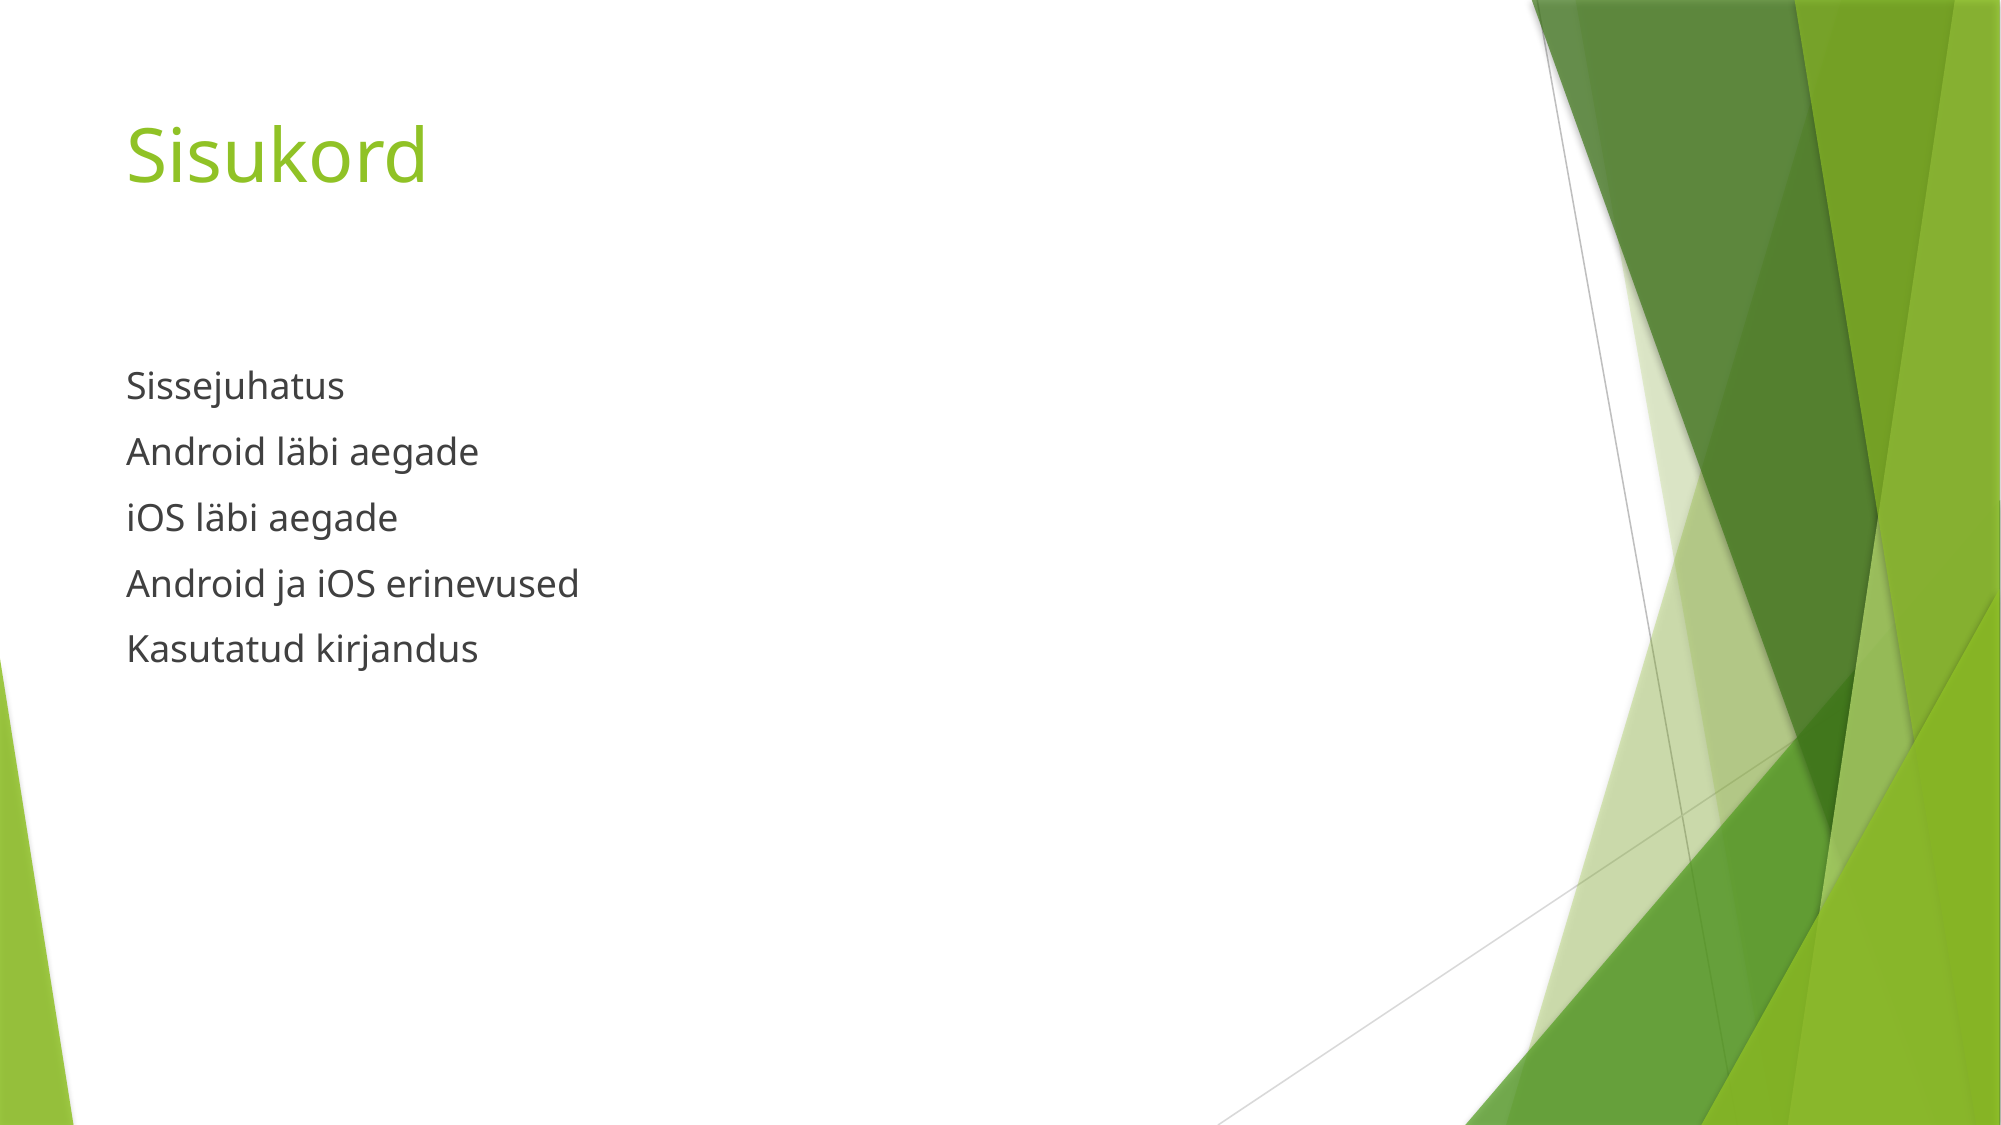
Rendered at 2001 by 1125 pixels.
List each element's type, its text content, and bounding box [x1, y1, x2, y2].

list Sissejuhatus Android läbi aegade iOS läbi aegade Android ja iOS erinevused Kasutatud kirjandus [111, 354, 1522, 992]
title Sisukord [111, 99, 1522, 317]
